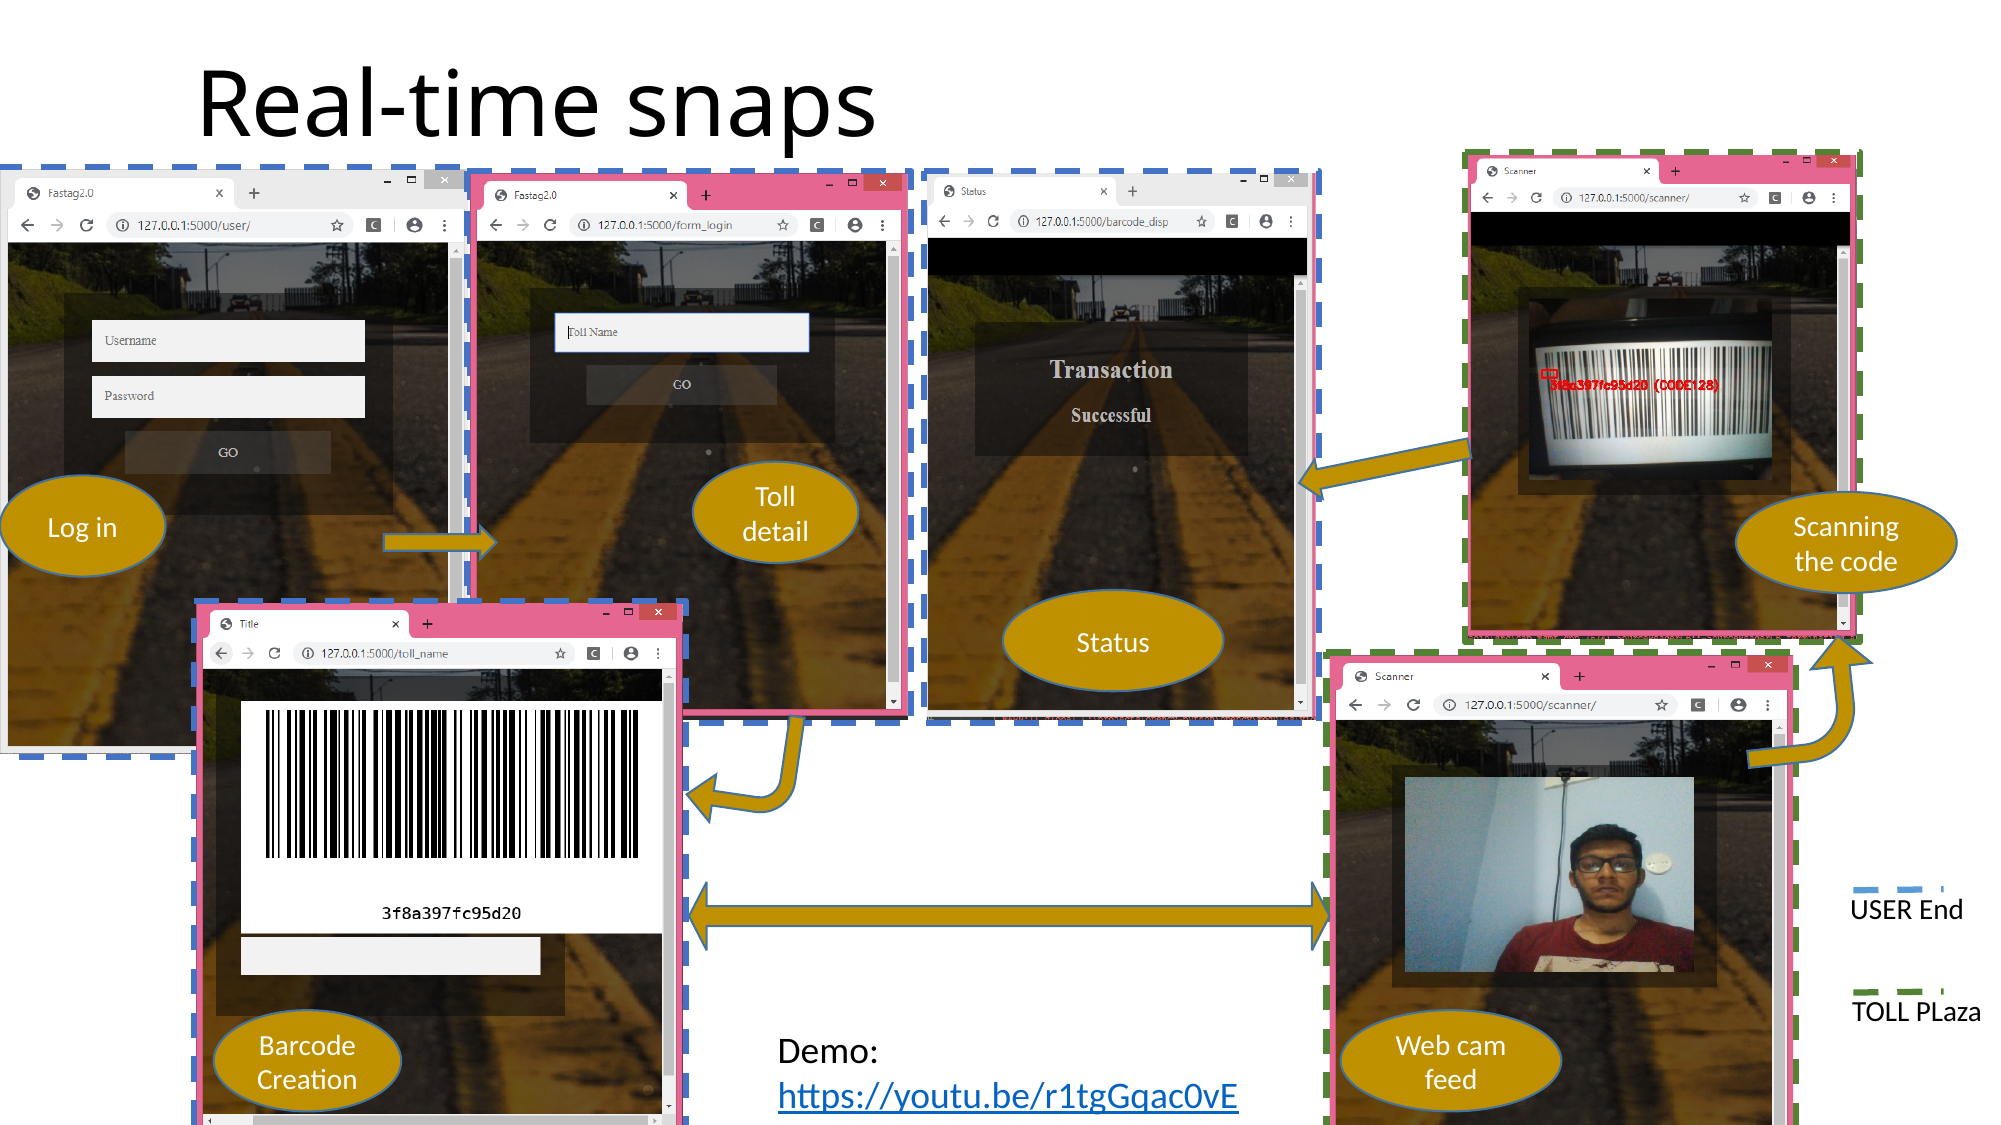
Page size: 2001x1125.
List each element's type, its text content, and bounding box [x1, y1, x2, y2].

picture [1467, 155, 1857, 639]
text_box Demo: https://youtu.be/r1tgGqac0vE [762, 1018, 1260, 1125]
text_box [685, 720, 806, 825]
picture [1329, 655, 1794, 1125]
text_box USER End [1835, 882, 2000, 933]
picture [926, 173, 1316, 720]
text_box [687, 881, 1329, 951]
text_box [1316, 437, 1467, 501]
text_box TOLL PLaza [1837, 984, 2000, 1035]
picture [0, 169, 908, 1125]
title Real-time snaps [180, 47, 1830, 168]
text_box [1794, 639, 1874, 765]
text_box Scanning the code [1857, 491, 1958, 594]
